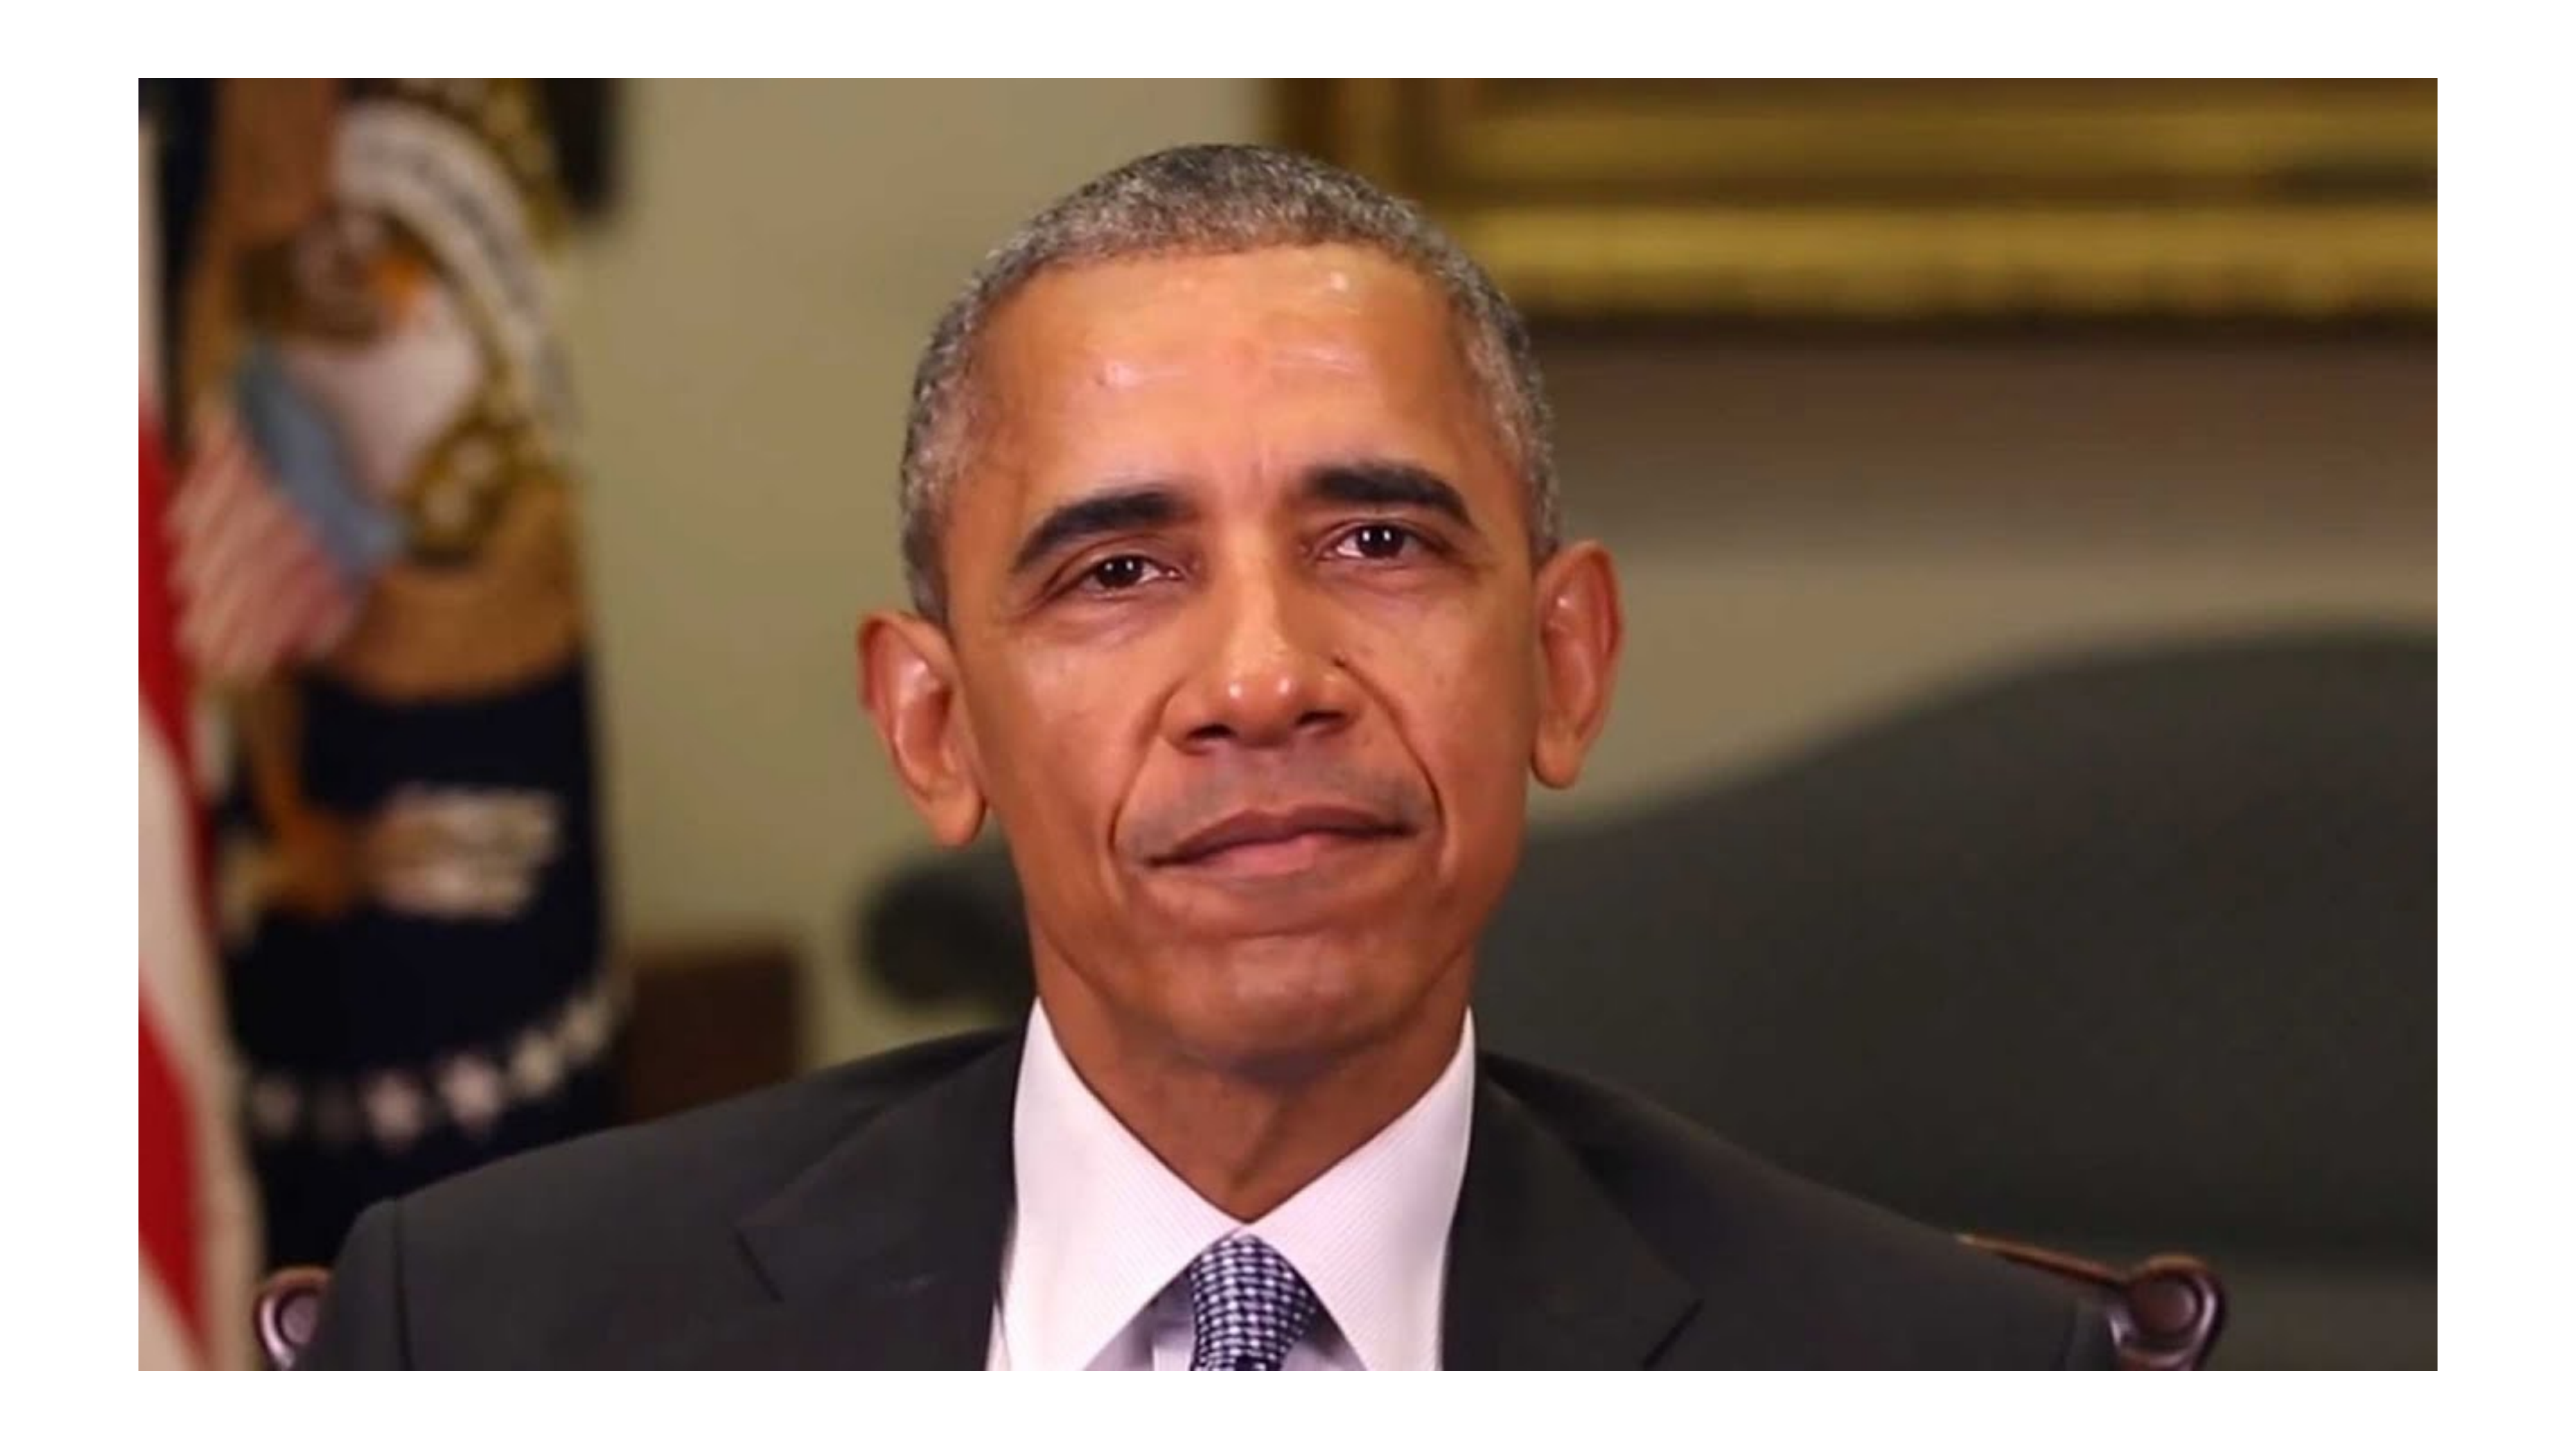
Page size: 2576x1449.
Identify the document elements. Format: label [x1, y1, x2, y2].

text_box [138, 77, 2438, 1372]
